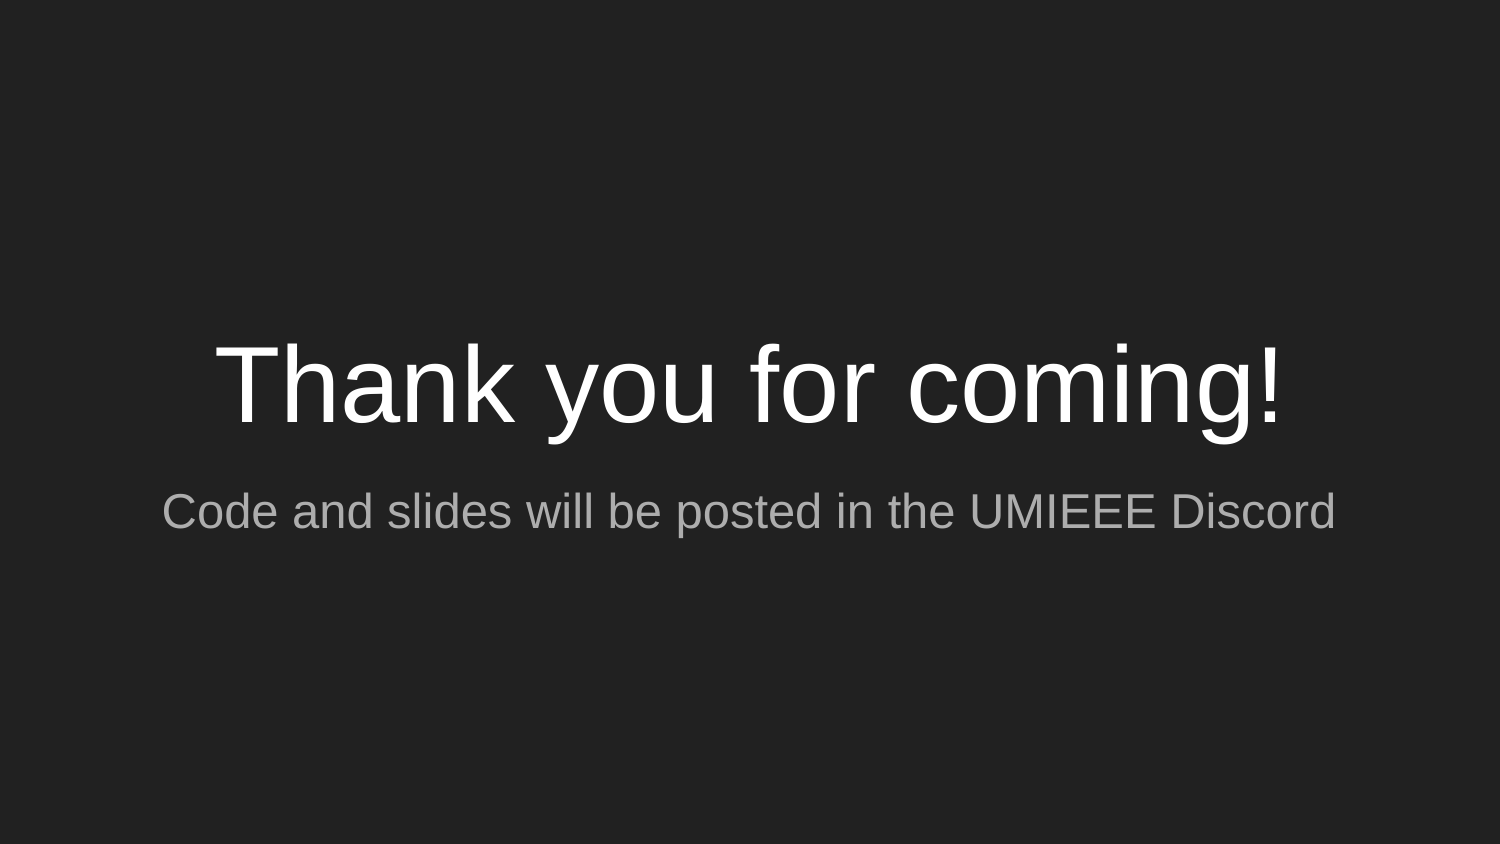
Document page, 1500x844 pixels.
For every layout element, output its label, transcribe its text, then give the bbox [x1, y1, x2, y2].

title Thank you for coming! [51, 122, 1449, 459]
subtitle Code and slides will be posted in the UMIEEE Discord [51, 464, 1449, 595]
